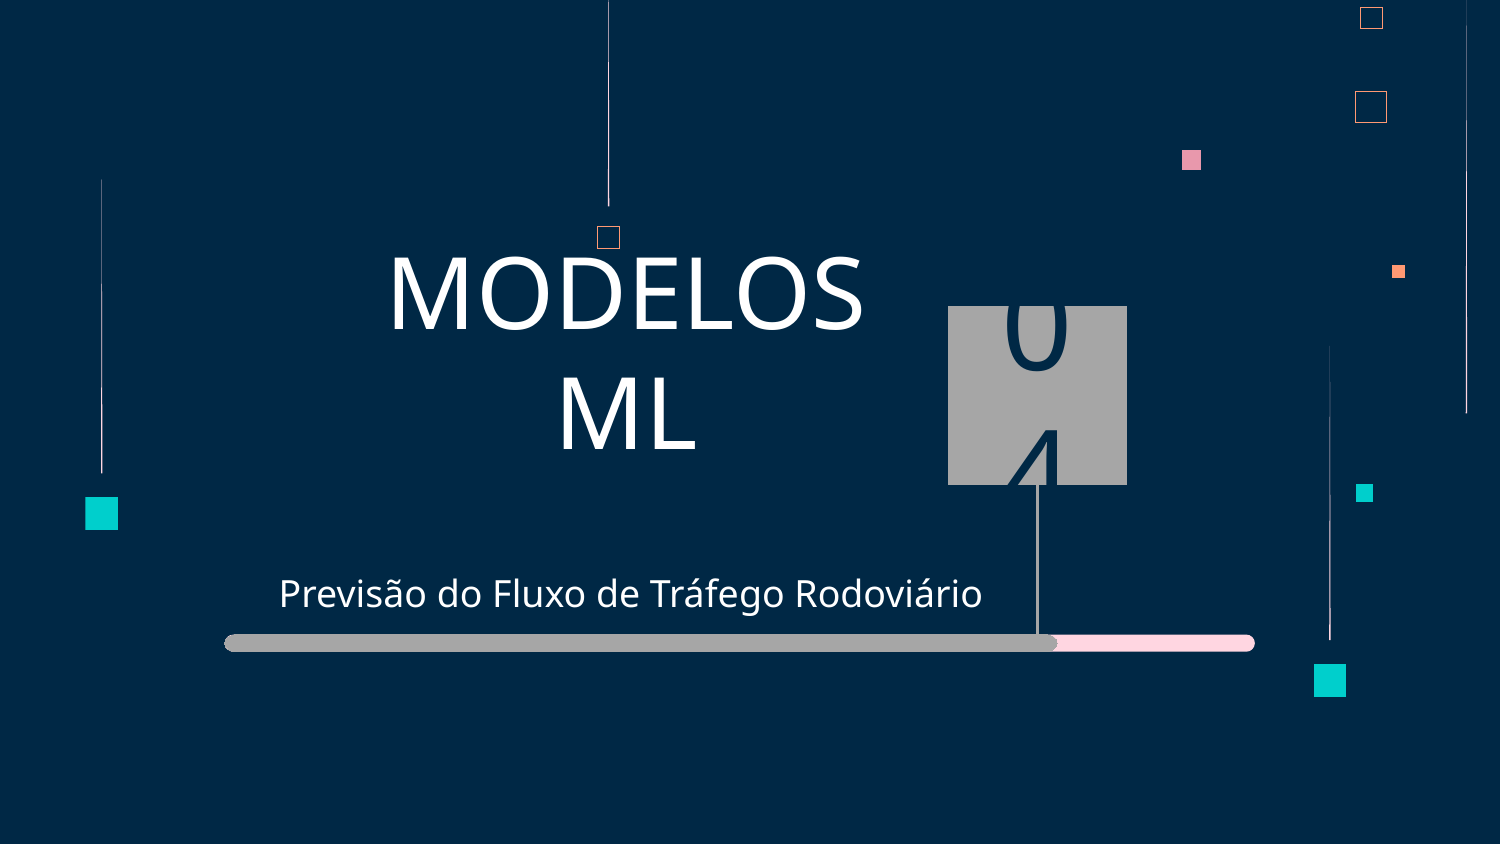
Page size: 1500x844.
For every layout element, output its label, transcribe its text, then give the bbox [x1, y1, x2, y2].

title MODELOS ML [319, 324, 933, 485]
text_box [1049, 634, 1255, 652]
subtitle Previsão do Fluxo de Tráfego Rodoviário [230, 555, 1032, 635]
title 04 [957, 348, 1119, 443]
text_box [224, 634, 1058, 652]
text_box [948, 306, 1127, 485]
